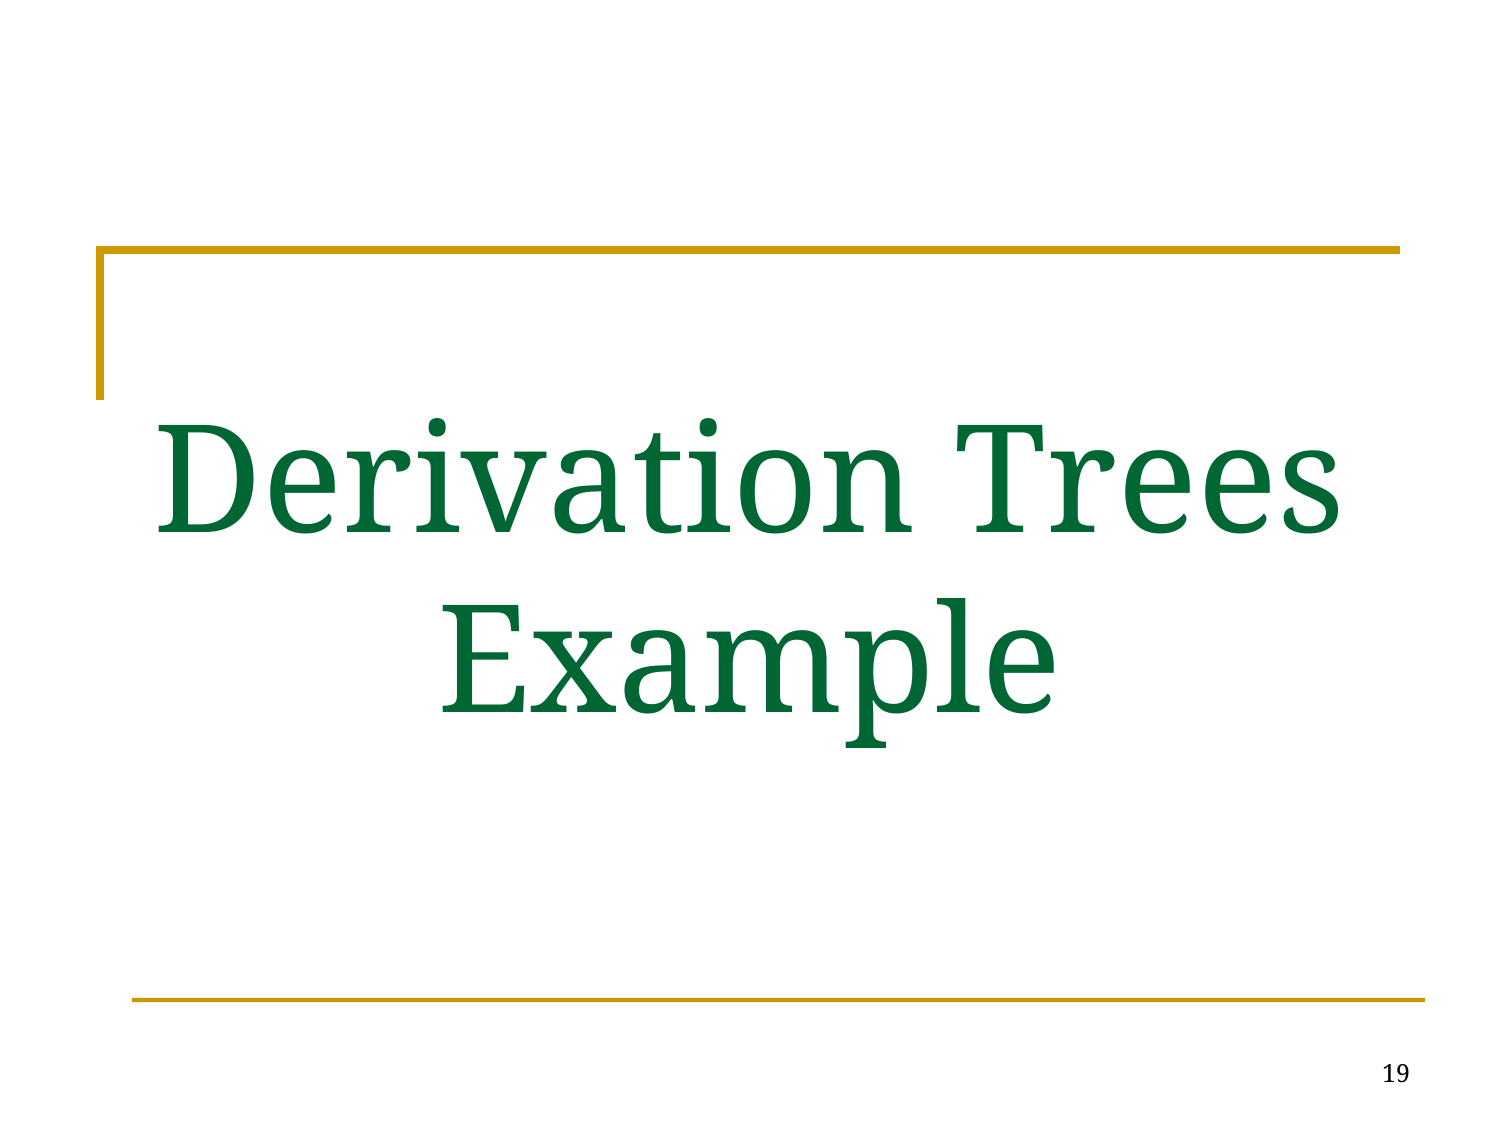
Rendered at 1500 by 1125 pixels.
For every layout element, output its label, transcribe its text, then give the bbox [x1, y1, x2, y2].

slide_number 19 [1074, 1023, 1426, 1100]
title Derivation Trees Example [112, 375, 1388, 563]
